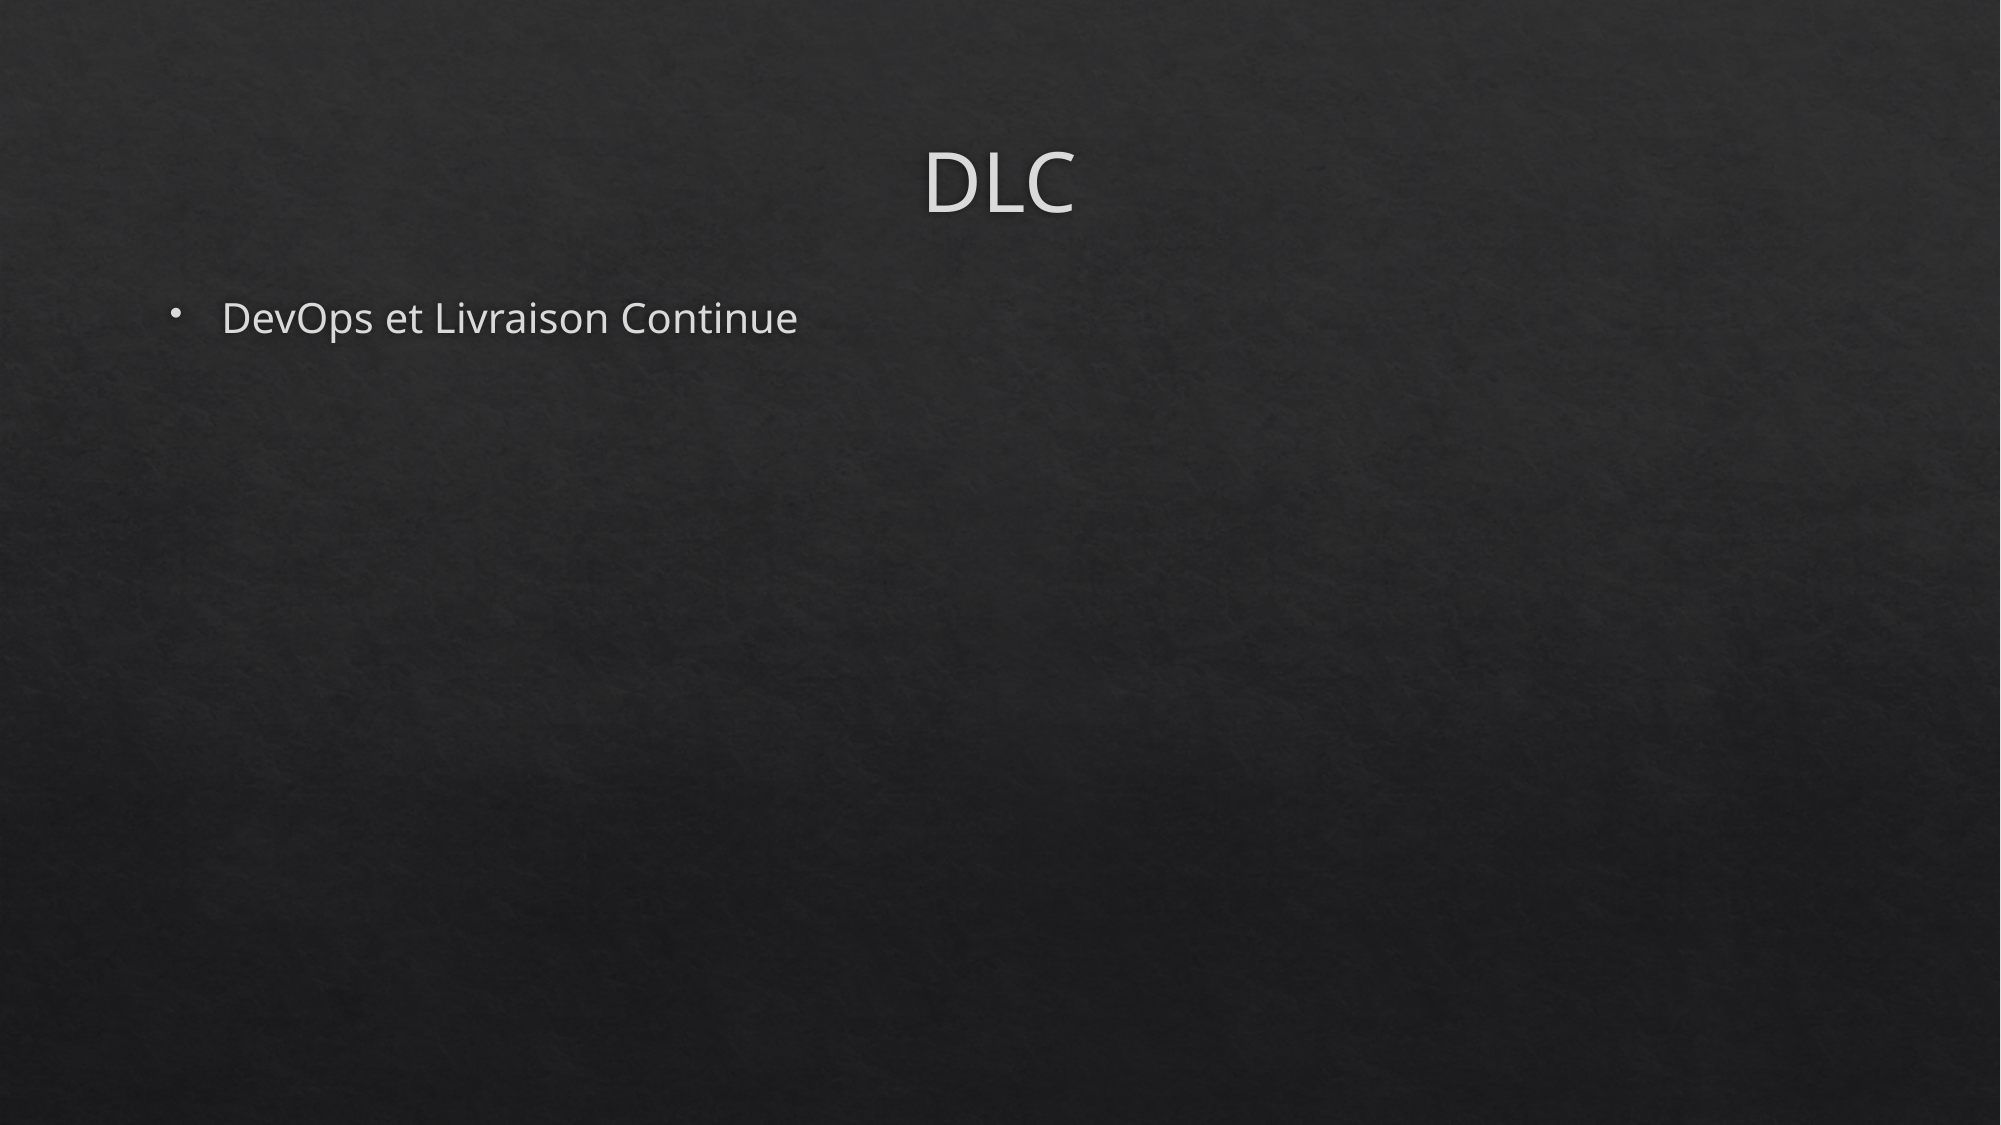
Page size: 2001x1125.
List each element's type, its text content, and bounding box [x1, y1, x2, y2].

list DevOps et Livraison Continue [149, 284, 1849, 950]
title DLC [149, 99, 1849, 260]
